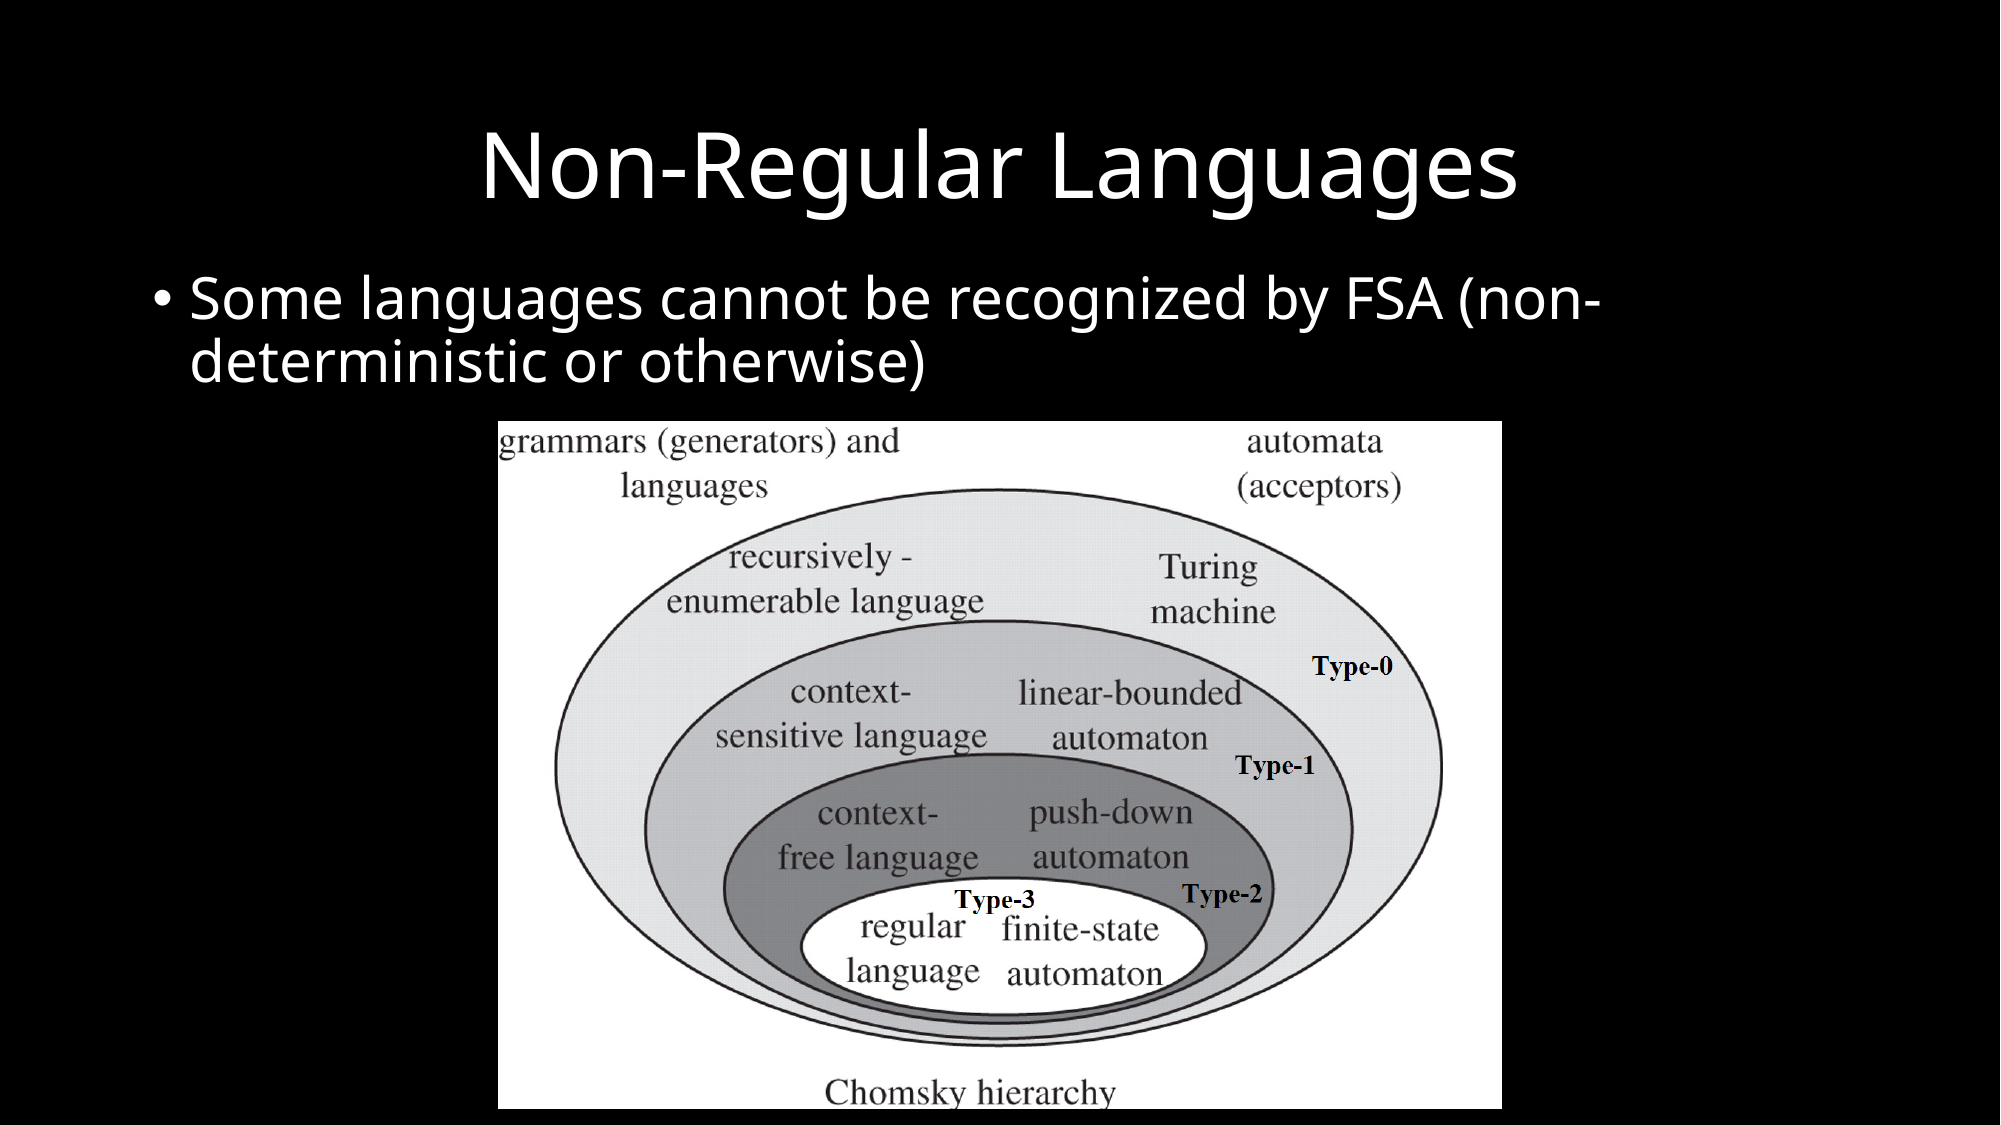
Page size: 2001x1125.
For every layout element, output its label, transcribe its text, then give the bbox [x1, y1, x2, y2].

list Some languages cannot be recognized by FSA (non-deterministic or otherwise) [137, 255, 1863, 409]
picture [498, 421, 1502, 1109]
title Non-Regular Languages [137, 59, 1863, 255]
